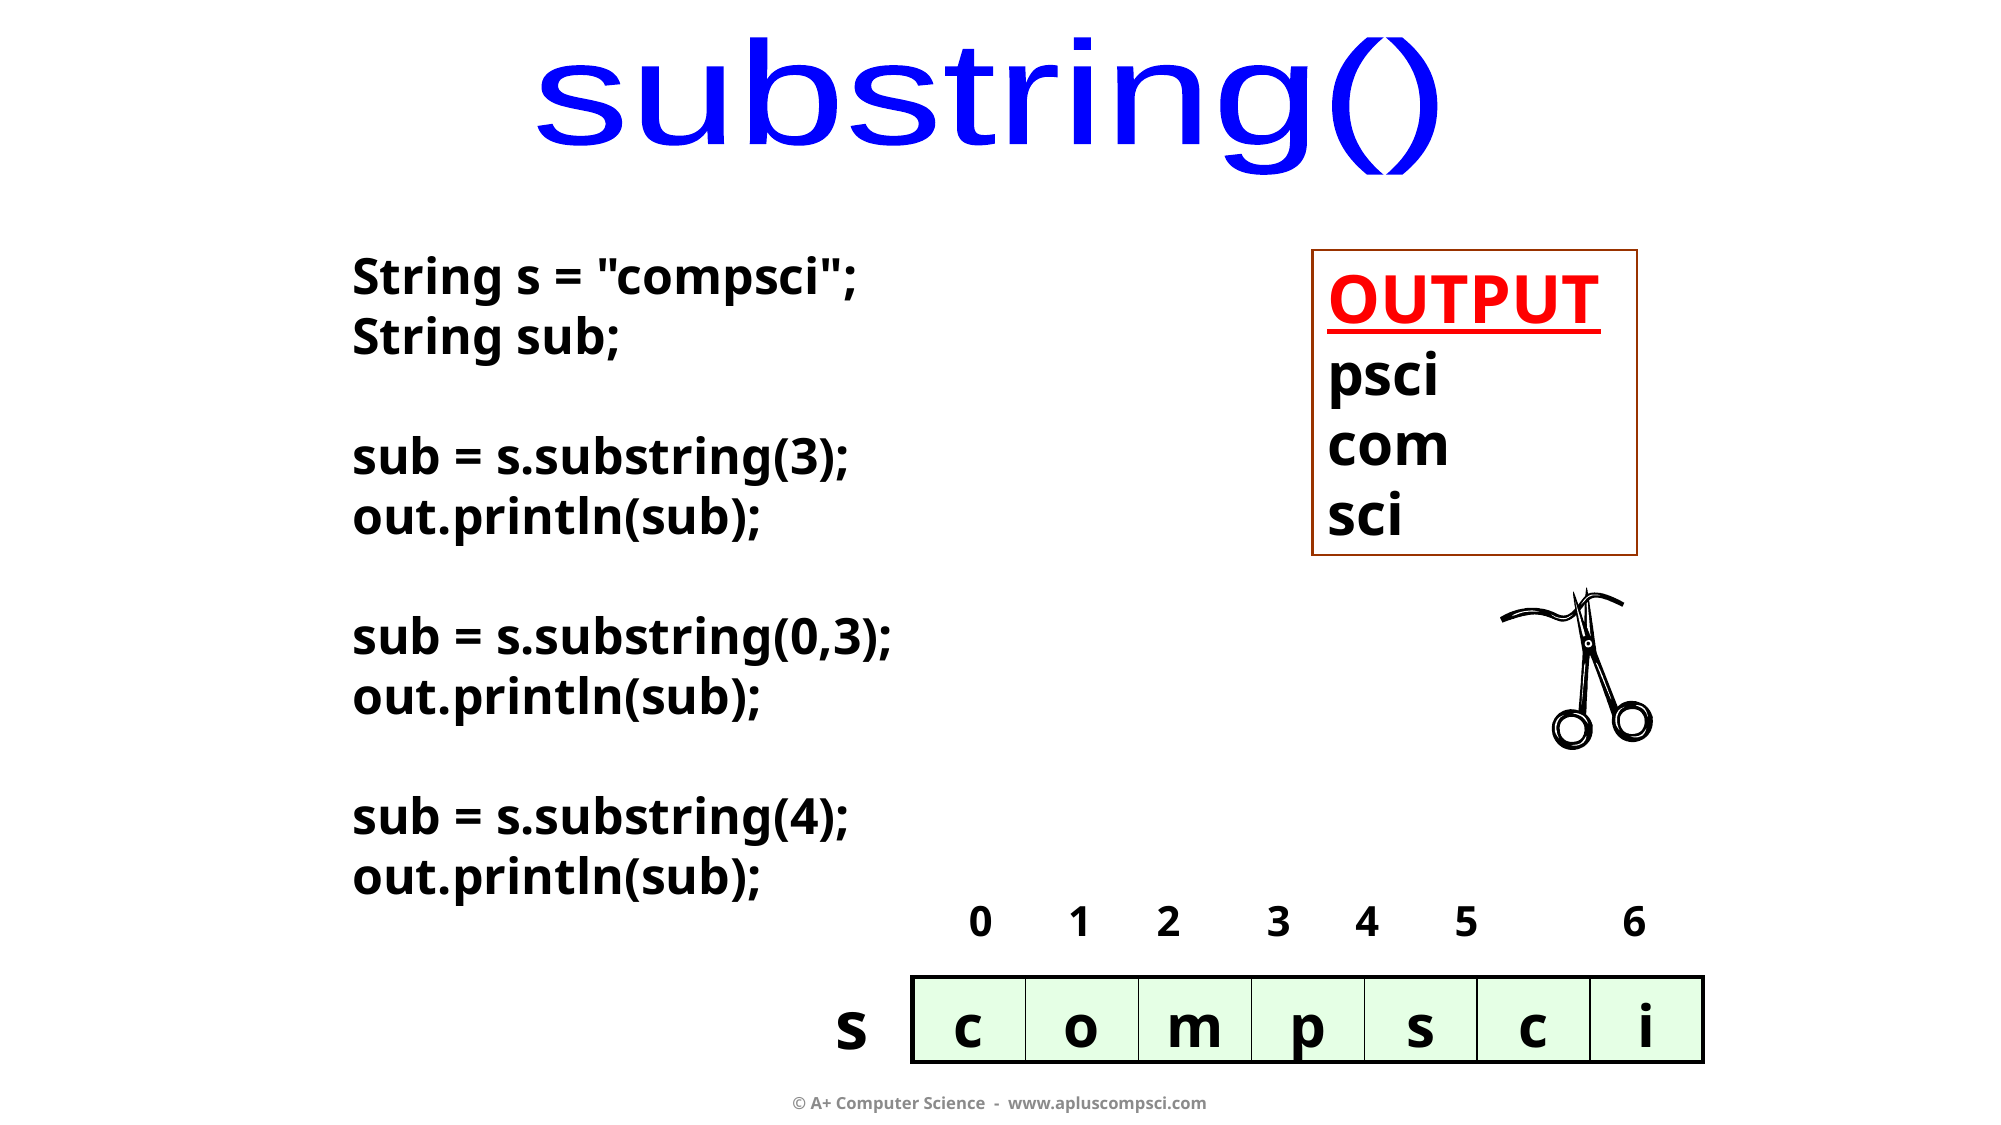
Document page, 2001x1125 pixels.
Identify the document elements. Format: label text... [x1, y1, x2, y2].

footer © A+ Computer Science - www.apluscompsci.com [662, 1042, 1338, 1103]
table_header c [915, 979, 1025, 1060]
table_header m [1139, 979, 1251, 1060]
text_box 0 1 2 3 4 5 6 [943, 887, 1662, 953]
table_header c [1478, 979, 1589, 1060]
text_box OUTPUT psci com sci [1312, 249, 1638, 555]
table_header p [1252, 979, 1364, 1060]
text_box s [790, 975, 884, 1071]
table_header s [1365, 979, 1476, 1060]
table_header o [1026, 979, 1138, 1060]
text_box String s = "compsci"; String sub; sub = s.substring(3); out.println(sub); sub = s.substring(0,3); out.println(sub); sub = s.substring(4); out.println(sub); [337, 237, 1000, 913]
picture [1499, 587, 1653, 750]
table_header i [1591, 979, 1701, 1060]
